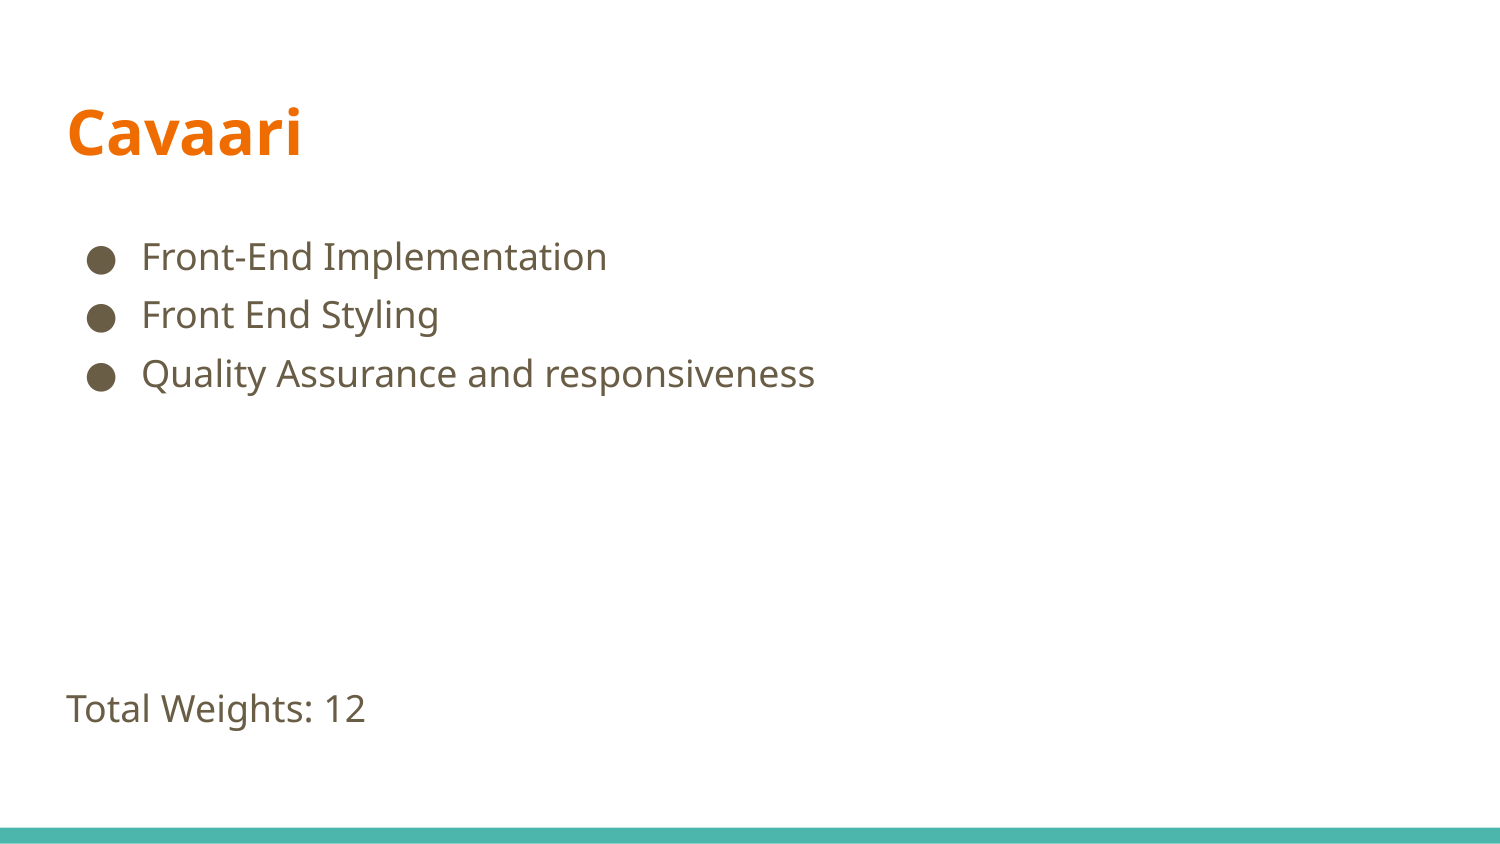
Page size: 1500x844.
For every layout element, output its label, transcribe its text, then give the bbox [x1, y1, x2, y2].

list Front-End Implementation Front End Styling Quality Assurance and responsiveness Total Weights: 12 [51, 207, 1449, 750]
title Cavaari [51, 72, 1449, 189]
